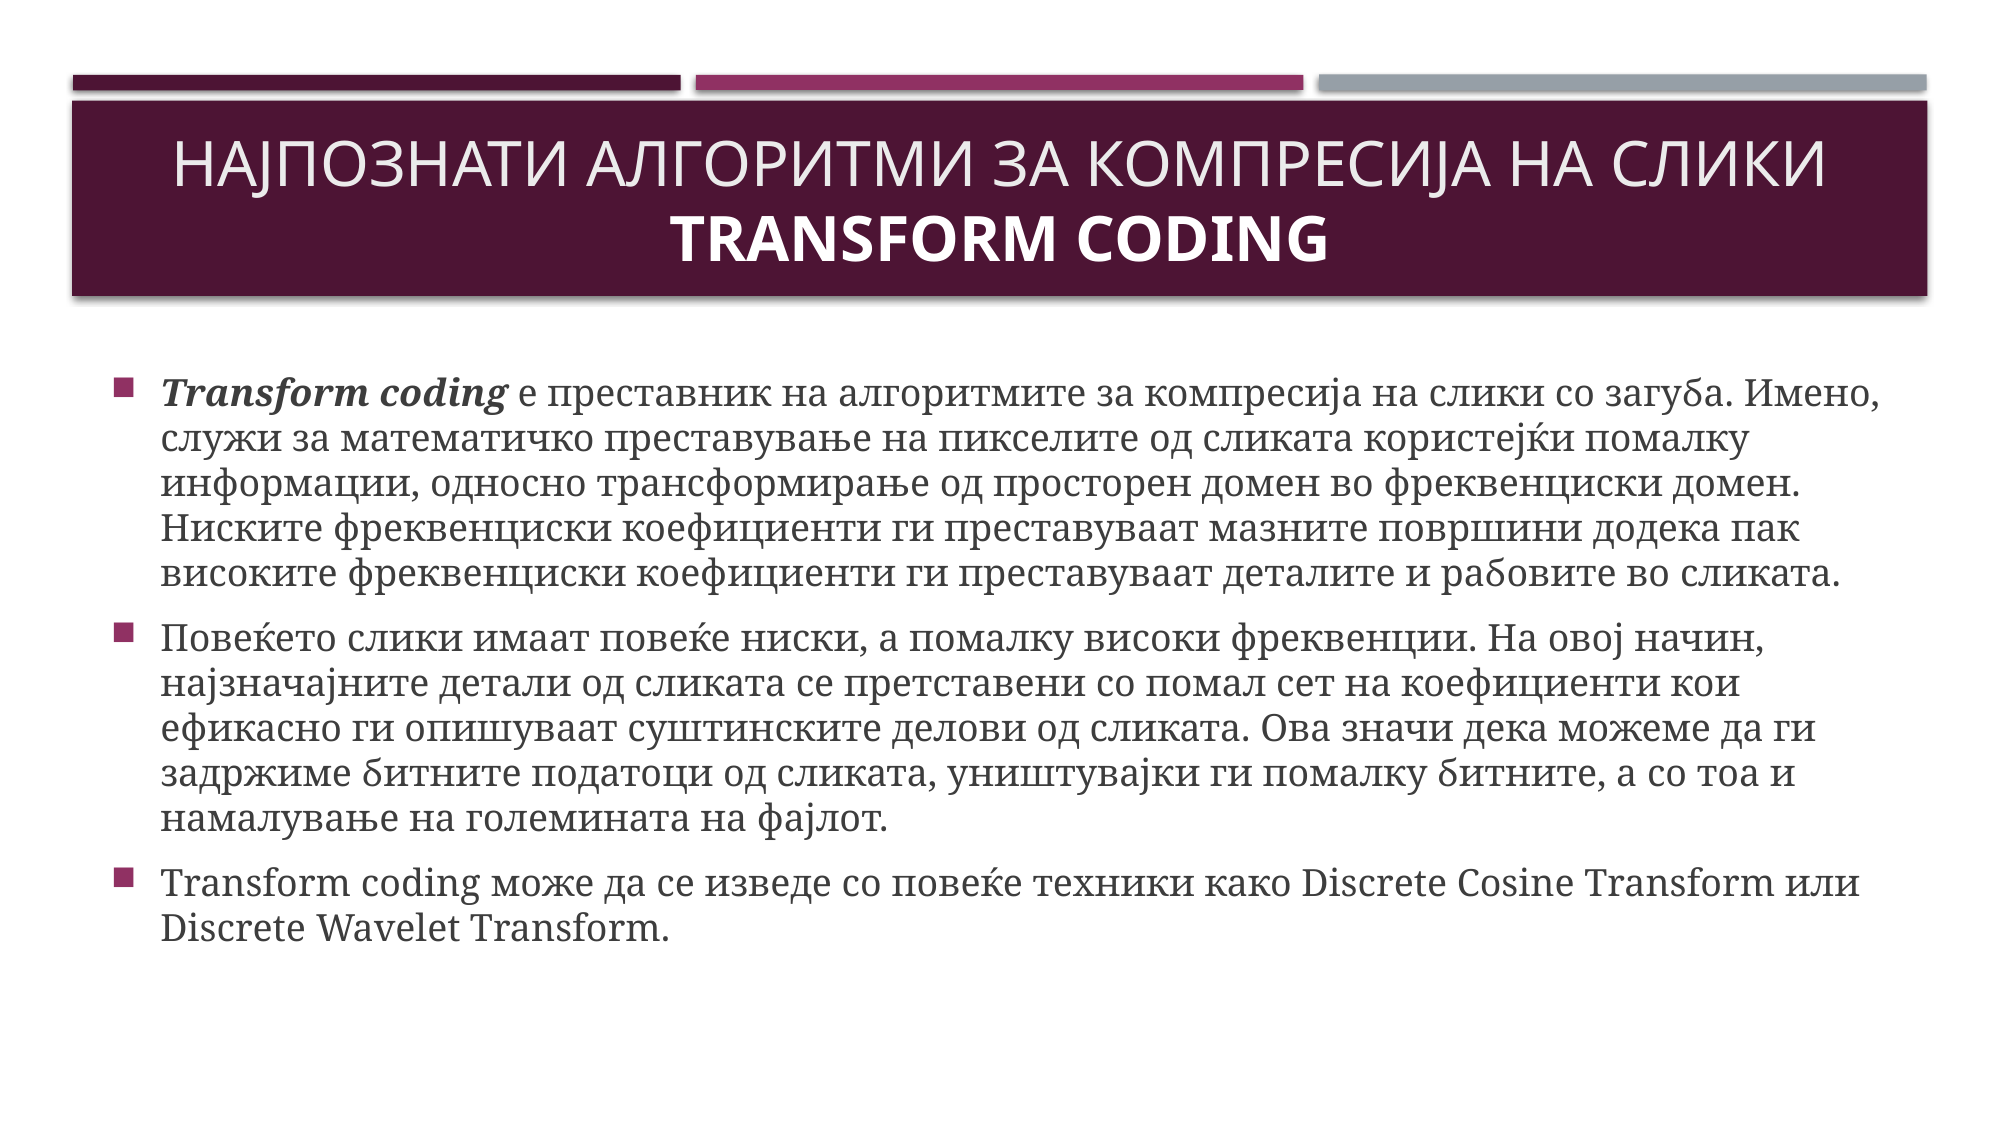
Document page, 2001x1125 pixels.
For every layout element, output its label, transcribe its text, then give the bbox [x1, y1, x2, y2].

list Transform coding е преставник на алгоритмите за компресија на слики со загуба. Имено, служи за математичко преставување на пикселите од сликата користејќи помалку информации, односно трансформирање од просторен домен во фреквенциски домен. Ниските фреквенциски коефициенти ги преставуваат мазните површини додека пак високите фреквенциски коефициенти ги преставуваат деталите и рабовите во сликата. Повеќето слики имаат повеќе ниски, а помалку високи фреквенции. На овој начин, најзначајните детали од сликата се претставени со помал сет на коефициенти кои ефикасно ги опишуваат суштинските делови од сликата. Ова значи дека можеме да ги задржиме битните податоци од сликата, уништувајки ги помалку битните, а со тоа и намалување на големината на фајлот. Transform coding може да се изведе со повеќе техники како Discrete Cosine Transform или Discrete Wavelet Transform. [95, 357, 1905, 962]
title НАЈПОЗНАТИ АЛГОРИТМИ ЗА КОМПРЕСИЈА НА СЛИКИ Transform Coding [95, 115, 1905, 282]
